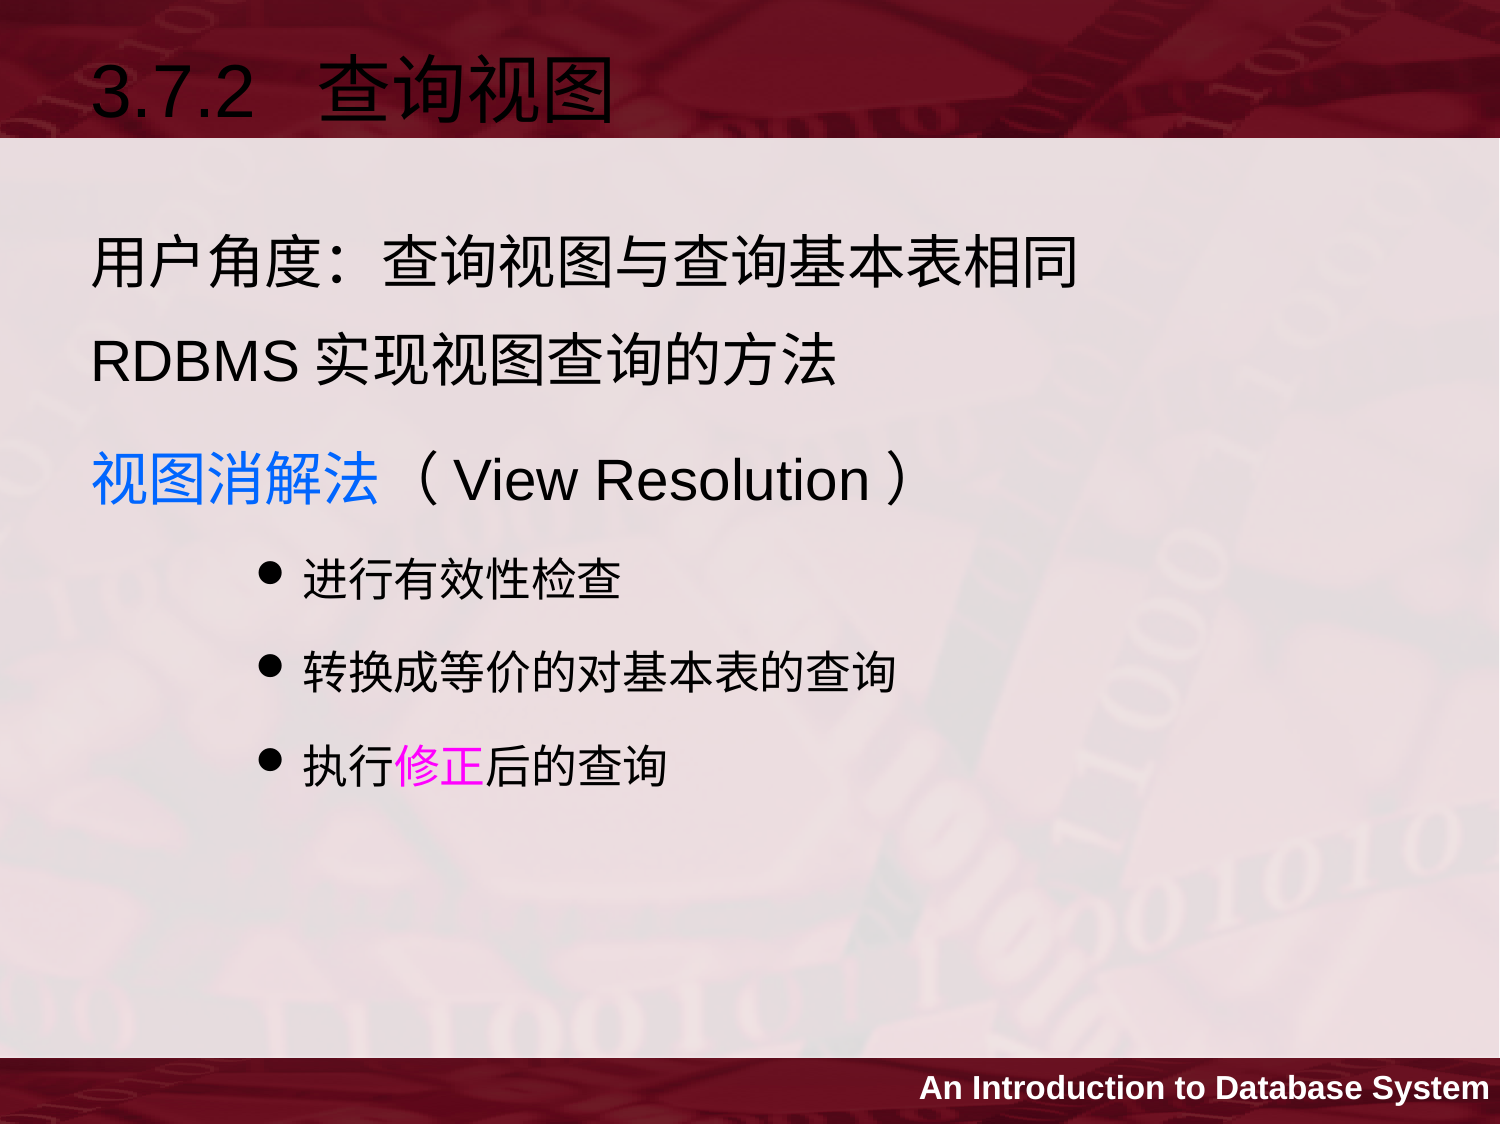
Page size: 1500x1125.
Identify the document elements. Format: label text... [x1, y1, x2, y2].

list 用户角度：查询视图与查询基本表相同 RDBMS实现视图查询的方法 视图消解法（View Resolution） 进行有效性检查 转换成等价的对基本表的查询 执行修正后的查询 [75, 196, 1425, 993]
picture [0, 0, 1500, 1124]
title 3.7.2 查询视图 [75, 0, 1425, 181]
